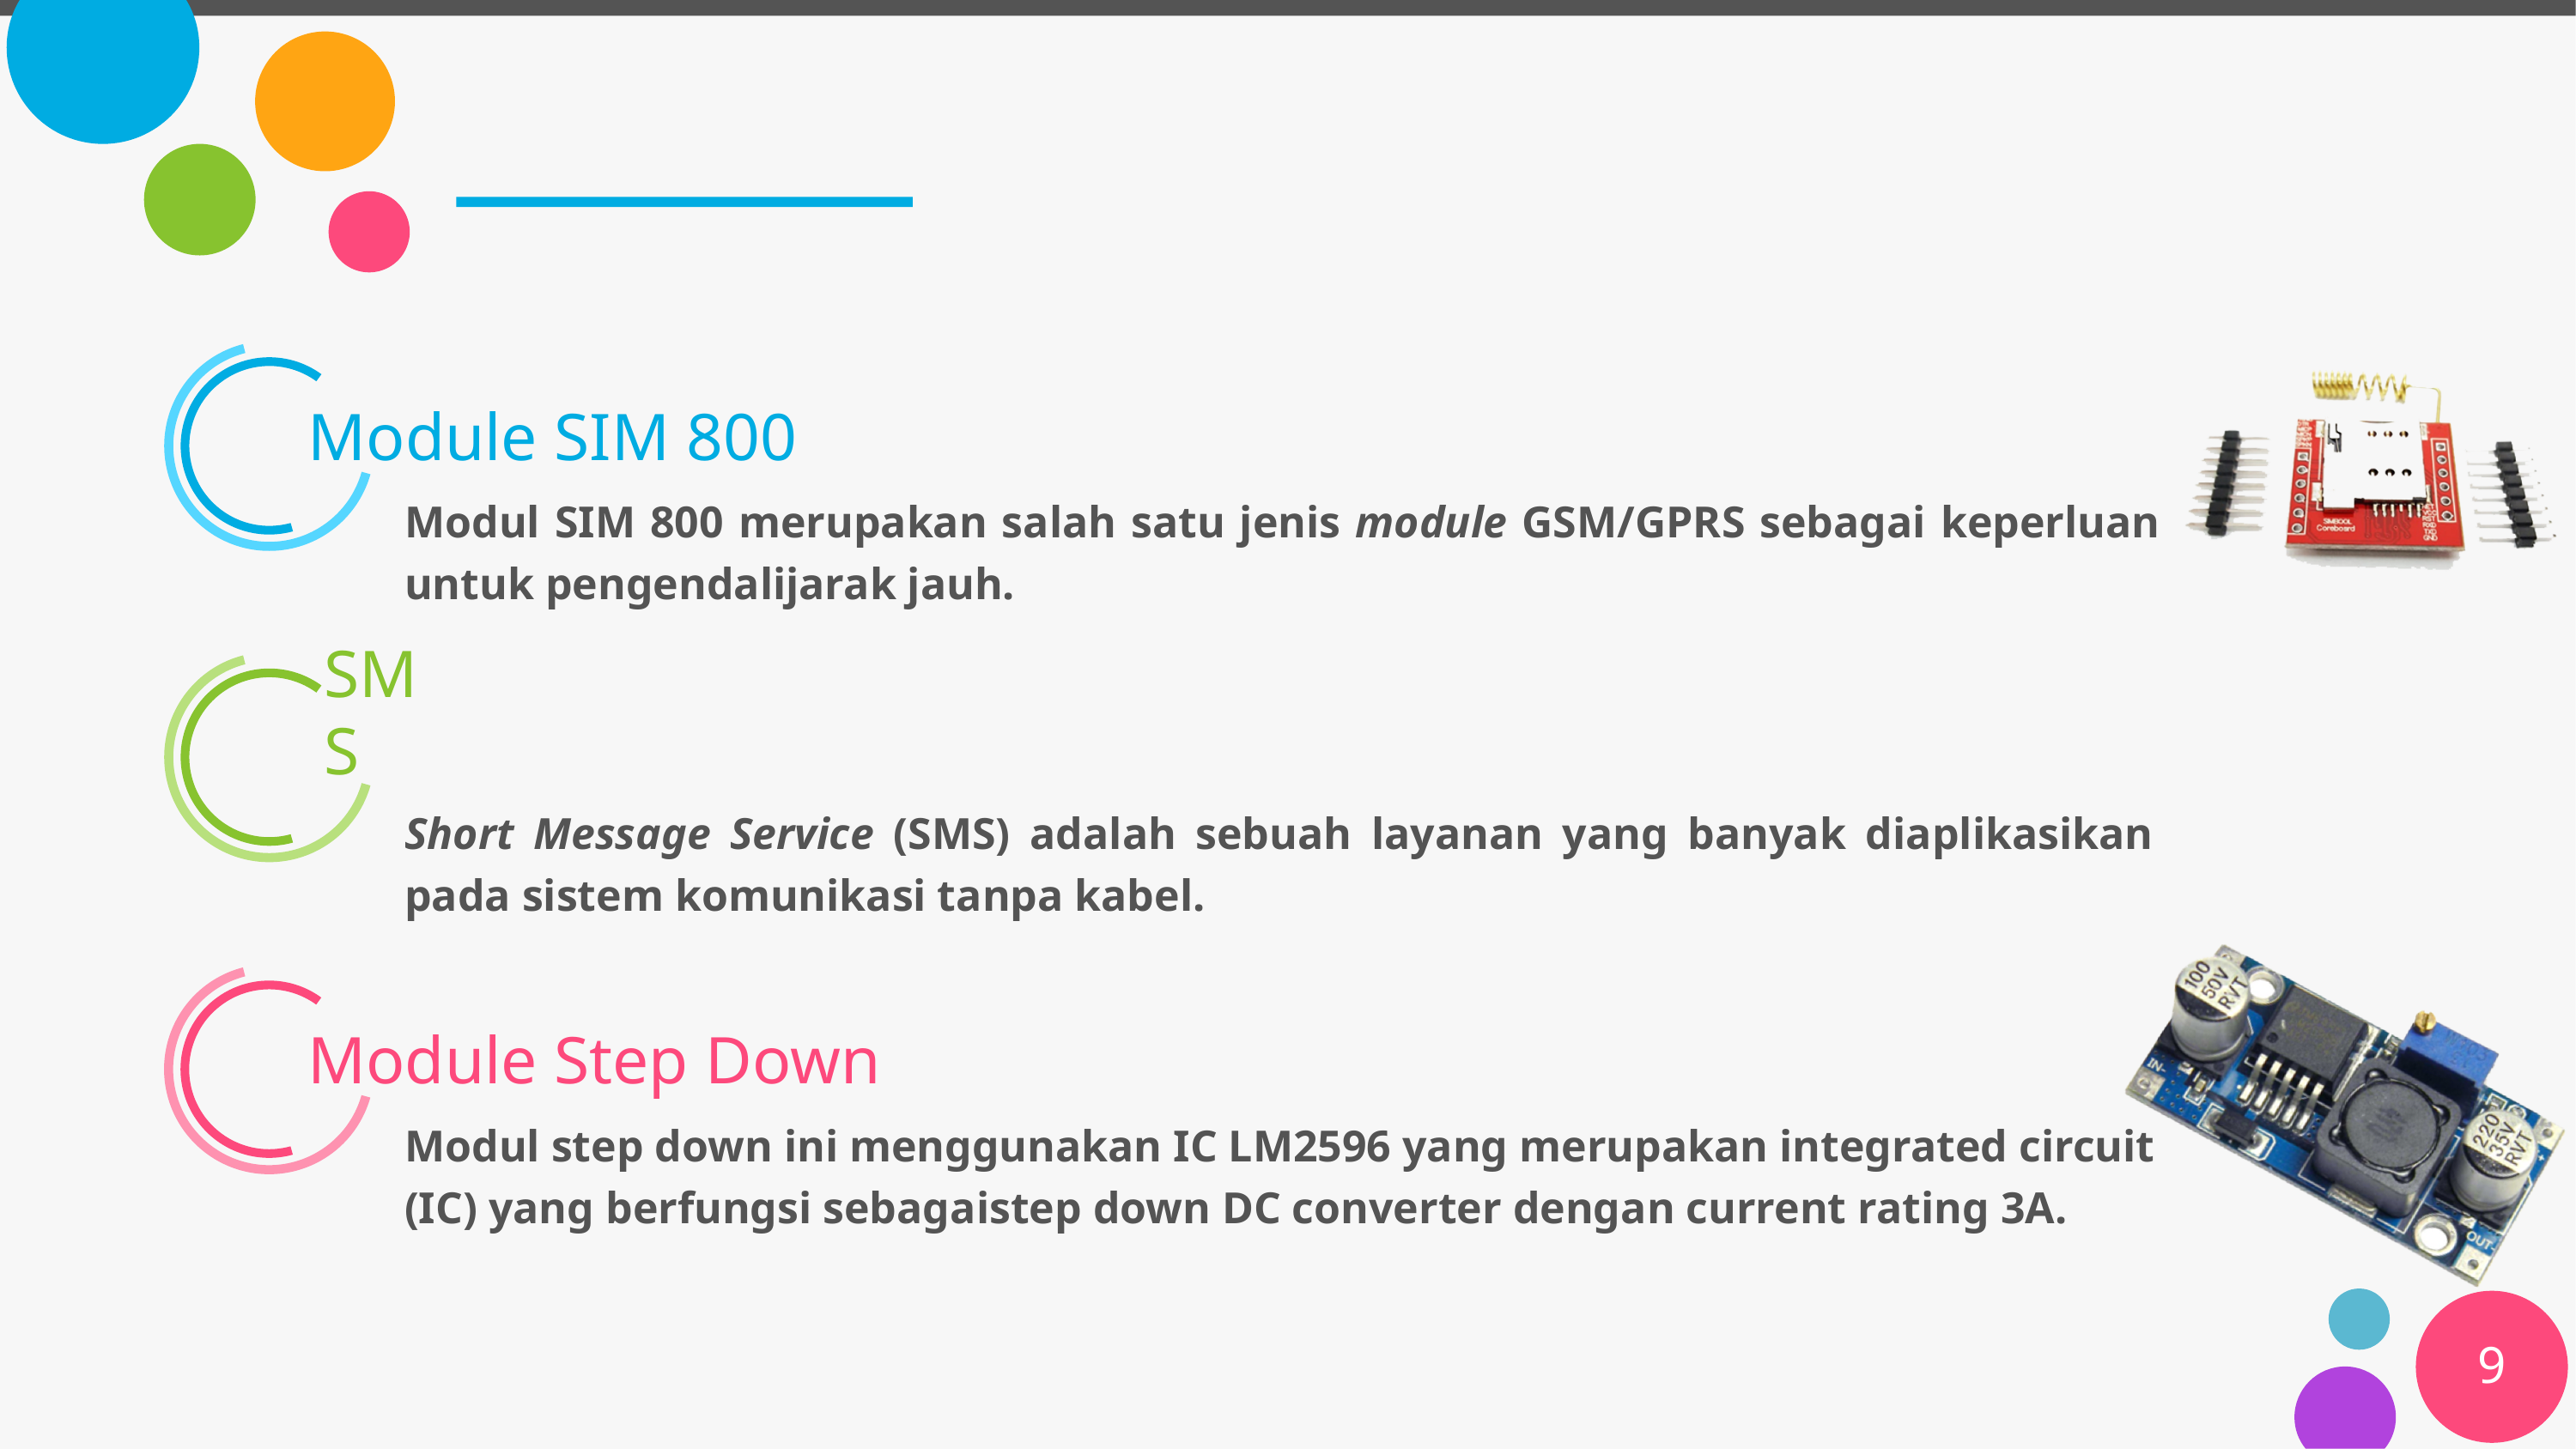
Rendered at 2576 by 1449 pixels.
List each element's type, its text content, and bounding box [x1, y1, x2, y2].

list Modul step down ini menggunakan IC LM2596 yang merupakan integrated circuit (IC) yang berfungsi sebagaistep down DC converter dengan current rating 3A. [381, 1096, 2110, 1276]
picture [2081, 885, 2576, 1333]
list Short Message Service (SMS) adalah sebuah layanan yang banyak diaplikasikan pada sistem komunikasi tanpa kabel. [381, 785, 2178, 965]
picture [2176, 288, 2576, 688]
slide_number 9 [2415, 1328, 2568, 1406]
list SMS [70, 688, 464, 799]
list Modul SIM 800 merupakan salah satu jenis module GSM/GPRS sebagai keperluan untuk pengendalijarak jauh. [381, 473, 2172, 653]
list Module Step Down [284, 997, 1331, 1109]
list Module SIM 800 [284, 373, 1332, 486]
